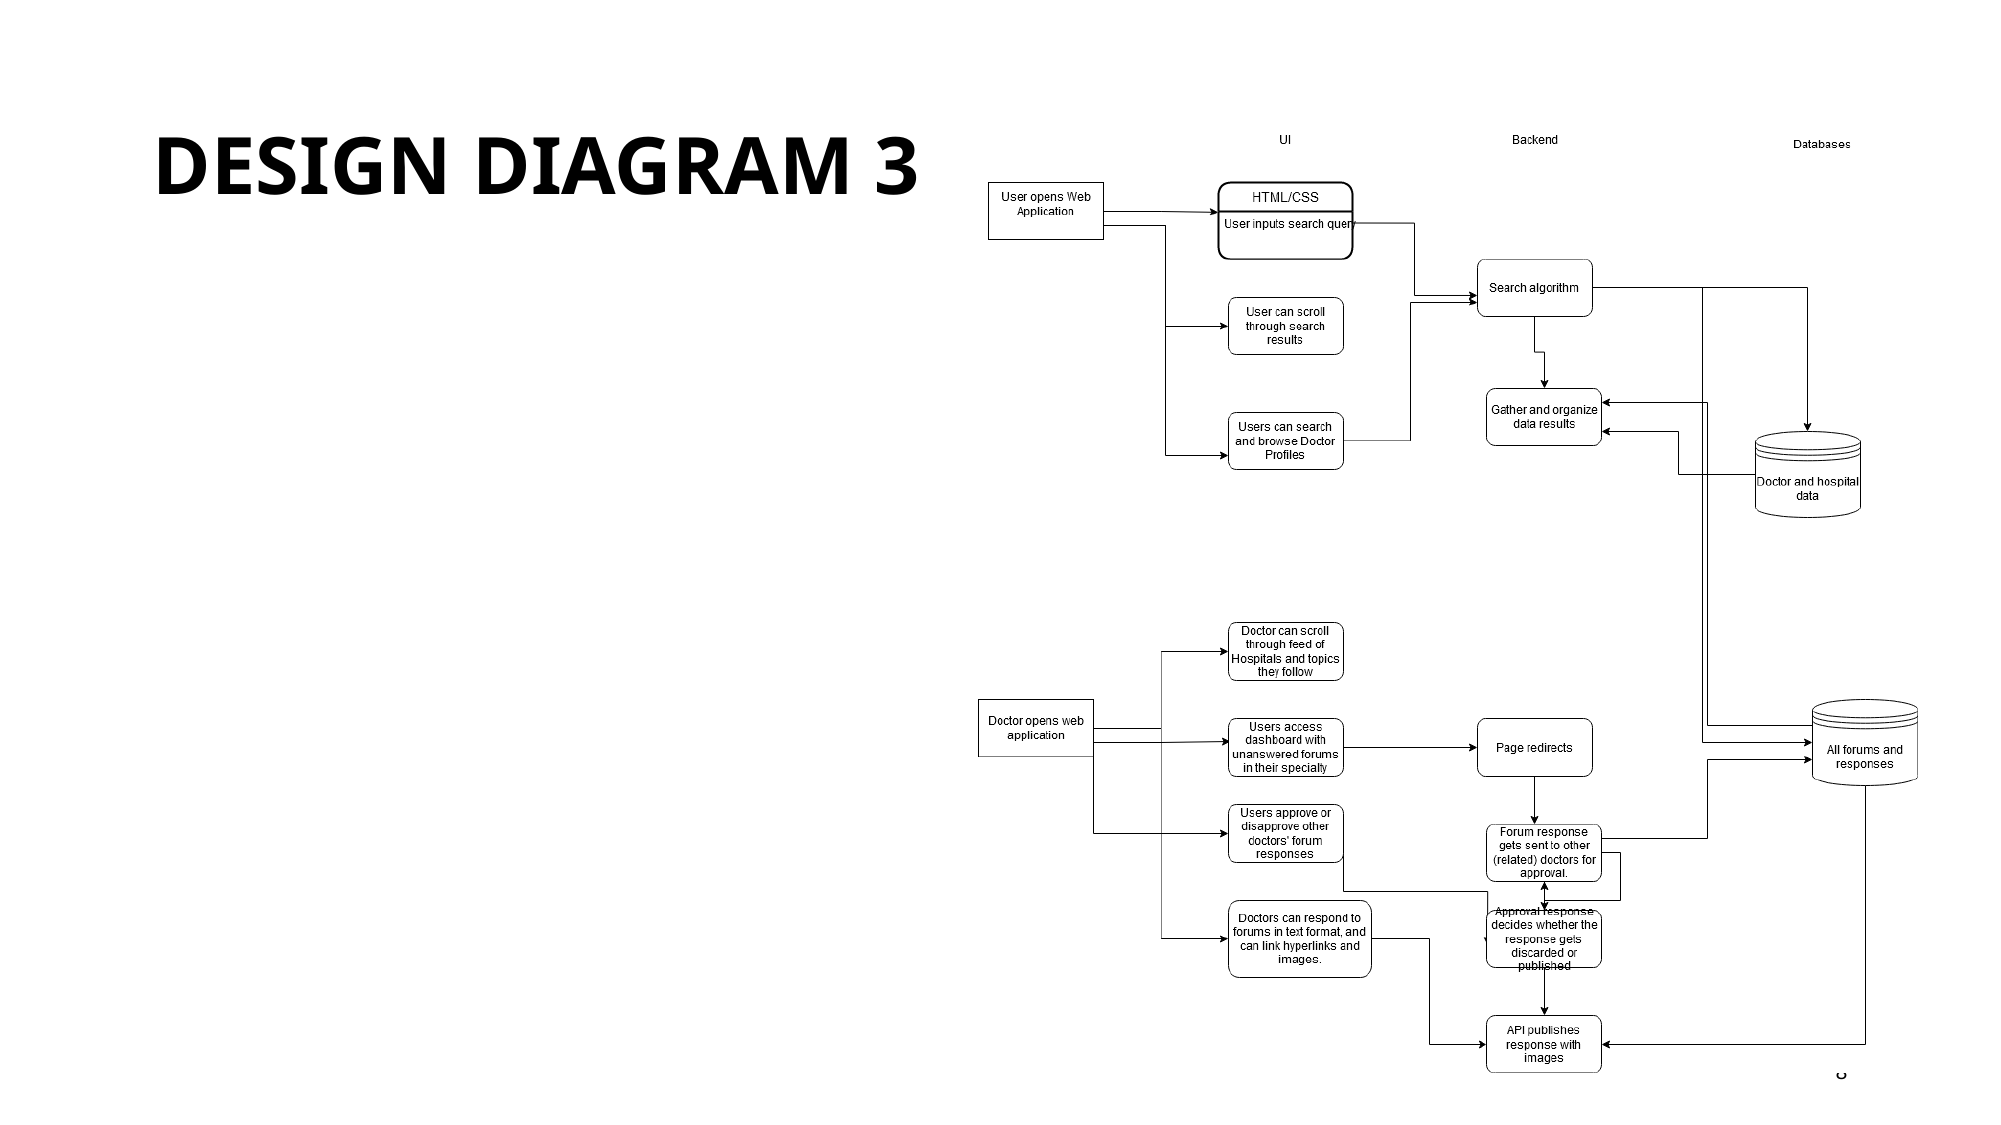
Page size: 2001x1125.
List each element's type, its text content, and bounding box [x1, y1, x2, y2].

title Design diagram 3 [137, 59, 1863, 278]
picture [978, 124, 1918, 1073]
slide_number 8 [1412, 1073, 1863, 1103]
